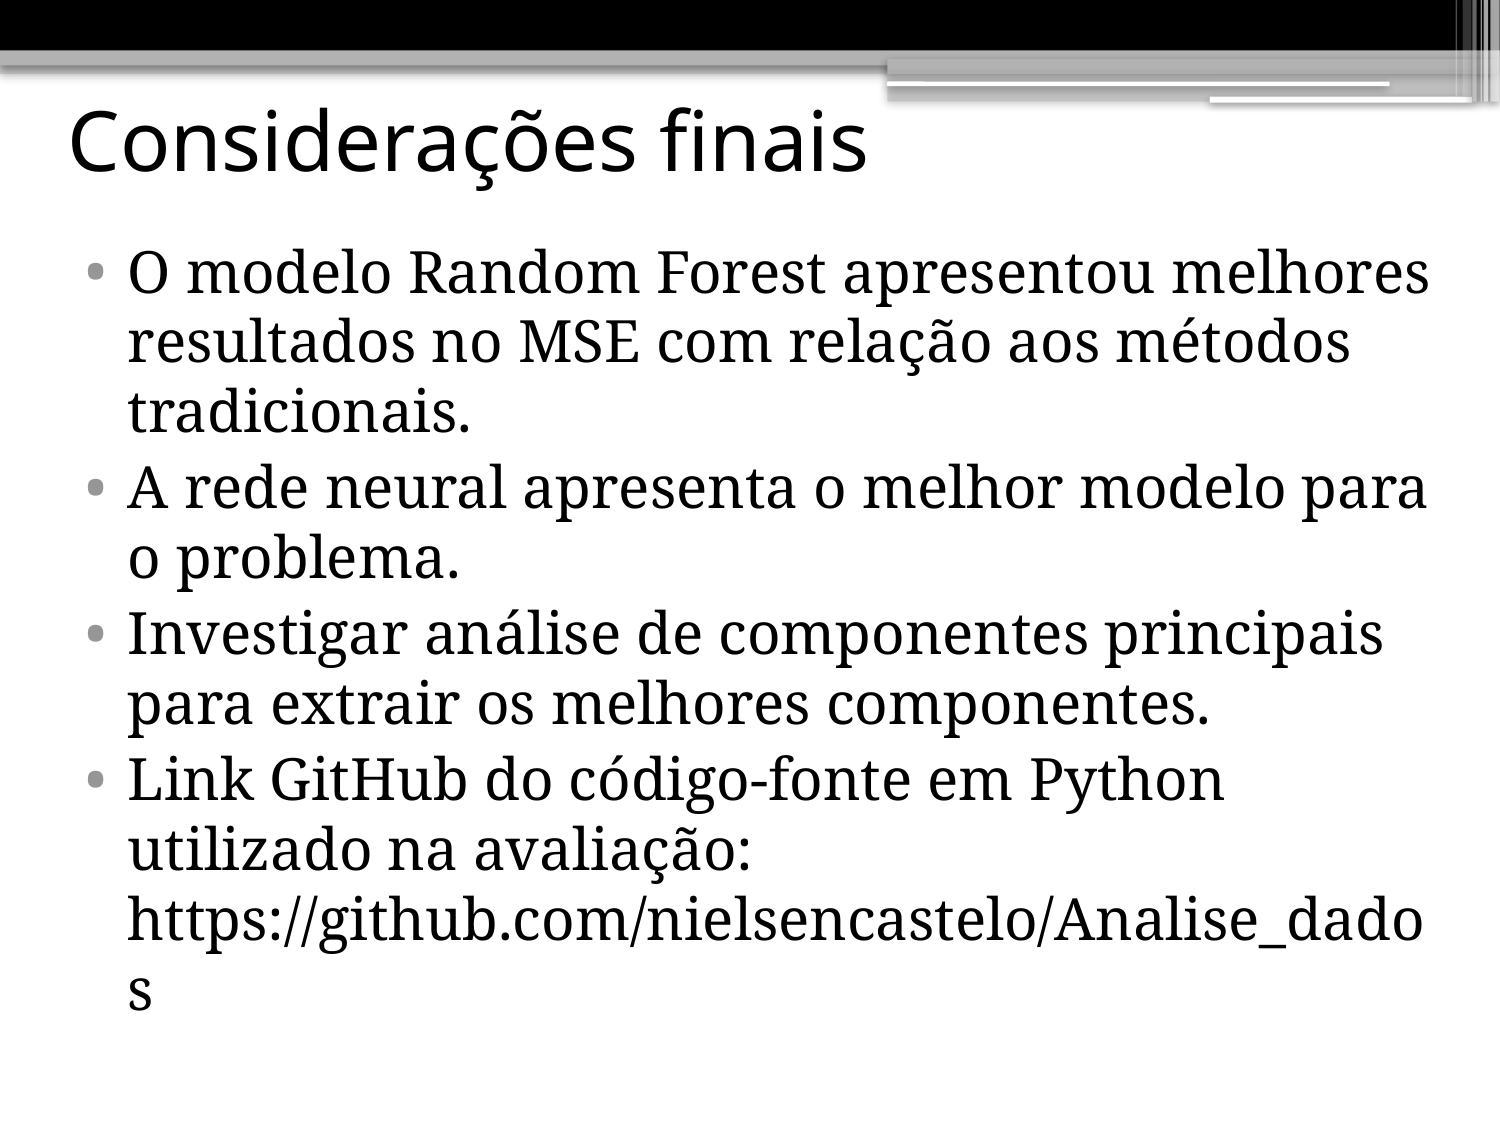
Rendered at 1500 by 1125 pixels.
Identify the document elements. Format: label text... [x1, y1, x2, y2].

list O modelo Random Forest apresentou melhores resultados no MSE com relação aos métodos tradicionais. A rede neural apresenta o melhor modelo para o problema. Investigar análise de componentes principais para extrair os melhores componentes. Link GitHub do código-fonte em Python utilizado na avaliação: https://github.com/nielsencastelo/Analise_dados [53, 227, 1452, 1075]
title Considerações finais [53, 50, 1404, 226]
